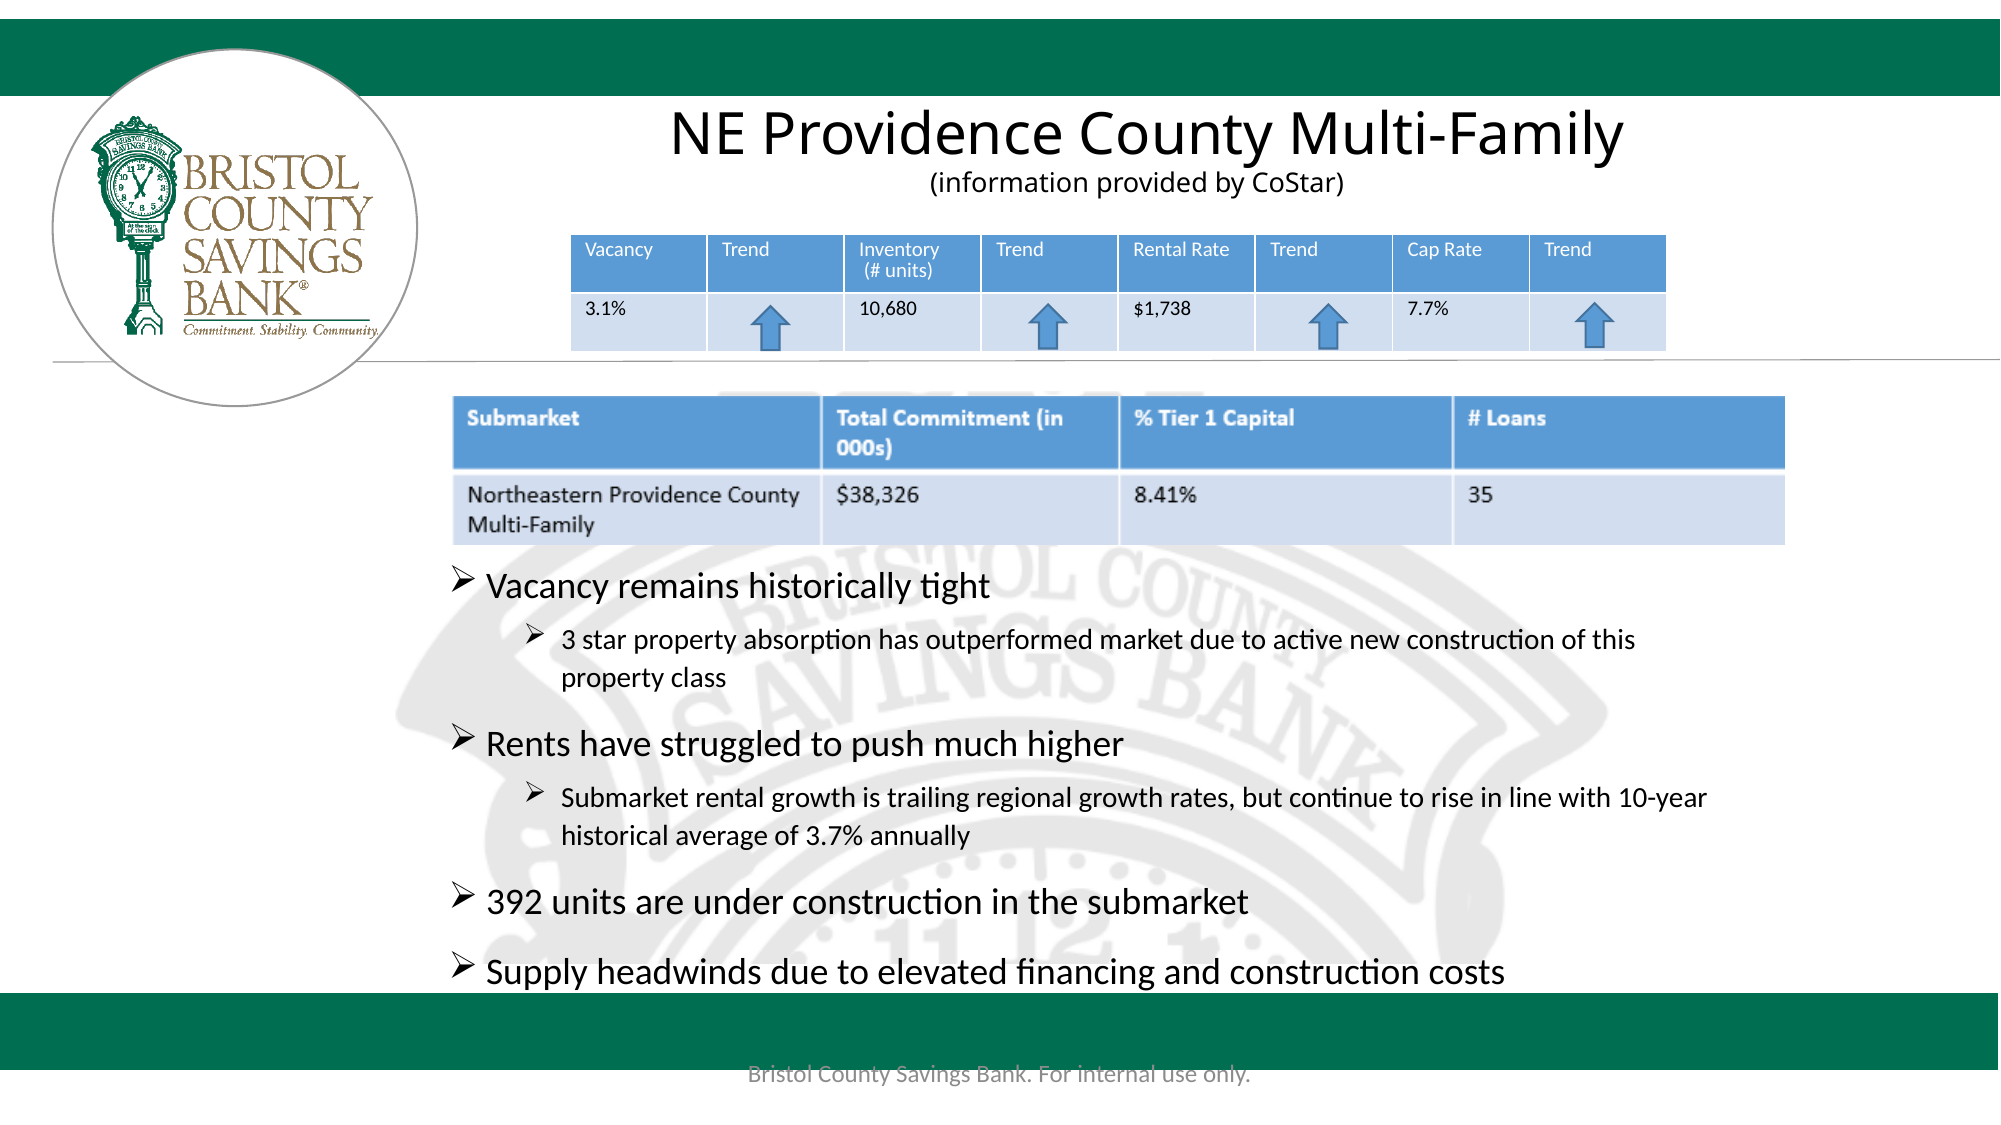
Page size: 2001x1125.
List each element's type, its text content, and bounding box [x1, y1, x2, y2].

table_cell $1,738 [1119, 294, 1254, 351]
text_box [1574, 301, 1616, 349]
list Vacancy remains historically tight 3 star property absorption has outperformed market due to active new construction of this property class Rents have struggled to push much higher Submarket rental growth is trailing regional growth rates, but continue to rise in line with 10-year historical average of 3.7% annually 392 units are under construction in the submarket Supply headwinds due to elevated financing and construction costs [433, 549, 1725, 1014]
table_cell [1256, 294, 1392, 351]
table_header Trend [1530, 235, 1666, 292]
text_box [1027, 302, 1069, 350]
text_box [750, 304, 792, 352]
table_cell 3.1% [571, 294, 706, 351]
table_header Vacancy [571, 235, 706, 292]
table_cell [982, 294, 1117, 351]
text_box [0, 993, 1998, 1070]
text_box [1307, 302, 1349, 350]
table_header Cap Rate [1393, 235, 1529, 292]
table_cell 7.7% [1393, 294, 1529, 351]
footer Bristol County Savings Bank. For internal use only. [662, 1042, 1338, 1103]
text_box [109, 48, 361, 97]
table_header Trend [1256, 235, 1392, 292]
picture [91, 117, 378, 339]
title NE Providence County Multi-Family (information provided by CoStar) [0, 97, 1725, 213]
table_cell [708, 294, 843, 351]
table_cell [1530, 294, 1666, 351]
table_header Trend [708, 235, 843, 292]
table_header Rental Rate [1119, 235, 1254, 292]
picture [361, 391, 1785, 964]
text_box [51, 213, 419, 359]
text_box [0, 19, 2000, 96]
table_header Inventory (# units) [845, 235, 980, 292]
table_cell 10,680 [845, 294, 980, 351]
table_header Trend [982, 235, 1117, 292]
text_box [113, 362, 357, 408]
